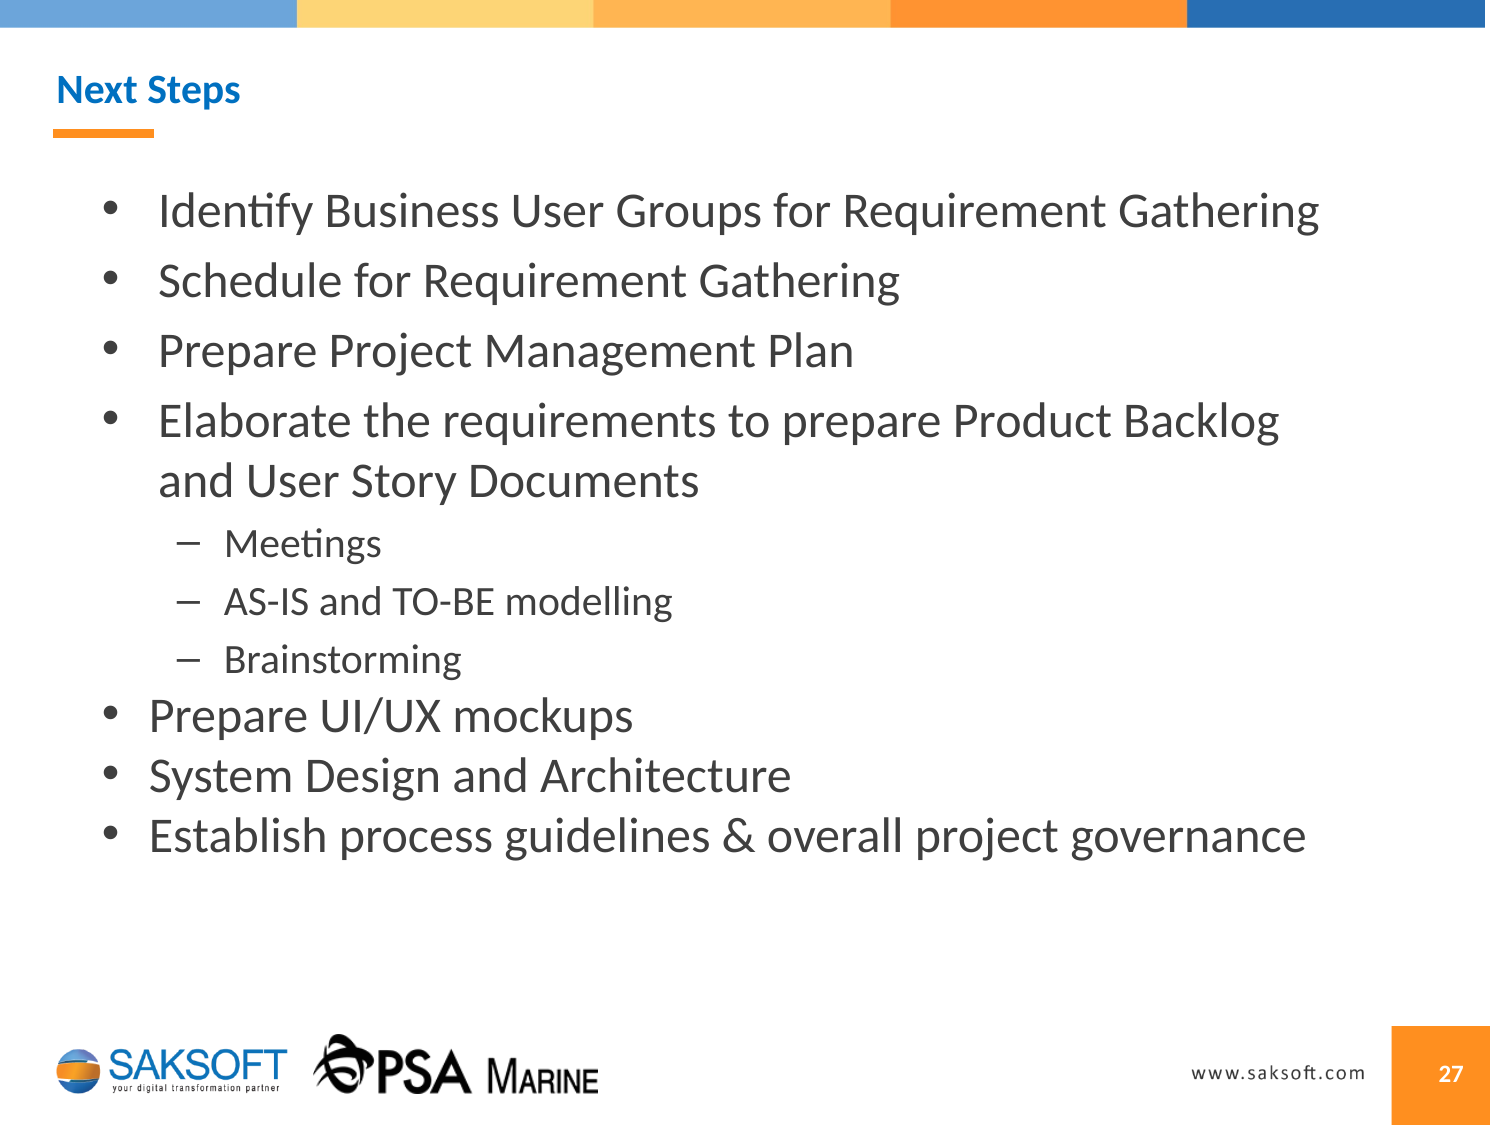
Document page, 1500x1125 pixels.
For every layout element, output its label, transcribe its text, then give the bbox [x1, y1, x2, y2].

picture [56, 1026, 1490, 1125]
picture [0, 0, 1485, 28]
title Next Steps [41, 53, 1459, 120]
text_box Identify Business User Groups for Requirement Gathering Schedule for Requirement Gathering Prepare Project Management Plan Elaborate the requirements to prepare Product Backlog and User Story Documents Meetings AS-IS and TO-BE modelling Brainstorming Prepare UI/UX mockups System Design and Architecture Establish process guidelines & overall project governance [86, 169, 1362, 980]
slide_number 27 [1403, 1042, 1500, 1103]
